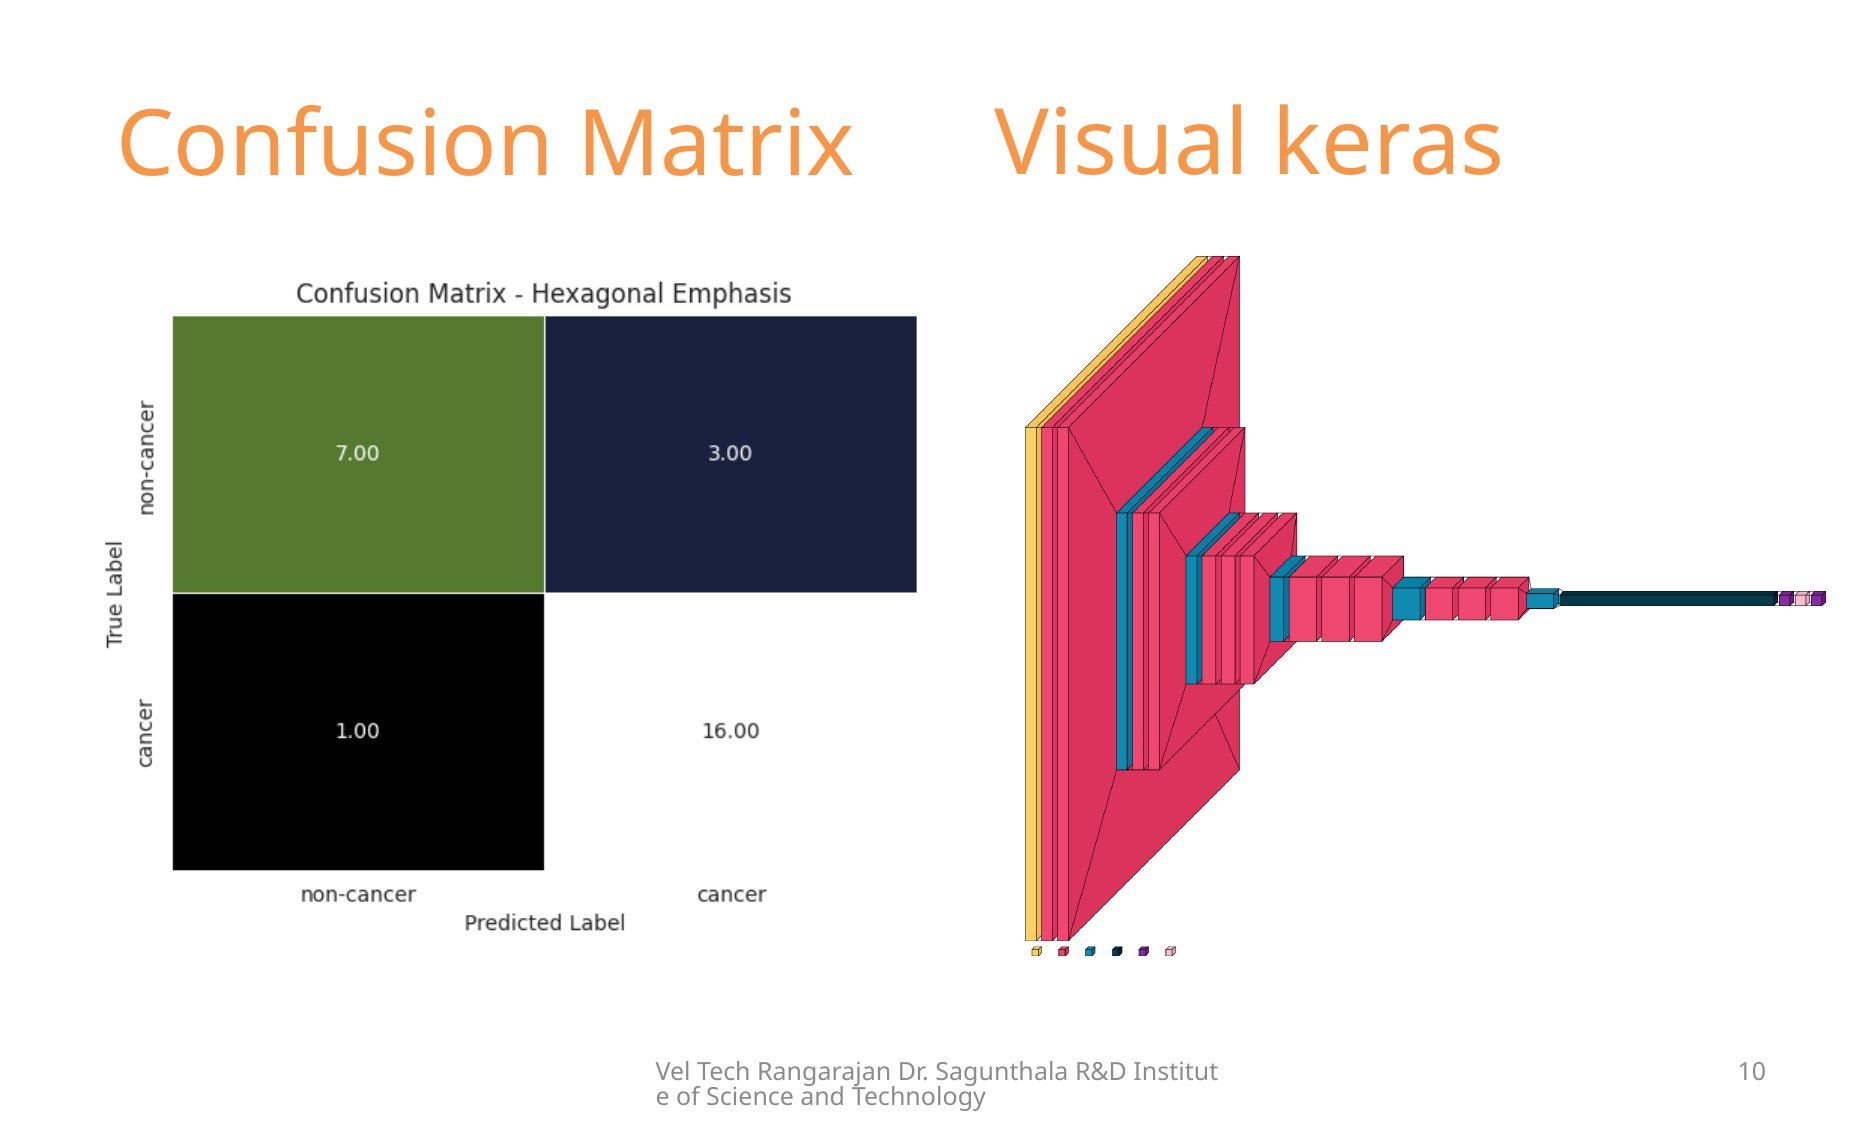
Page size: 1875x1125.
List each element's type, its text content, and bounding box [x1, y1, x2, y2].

picture [92, 266, 932, 950]
picture [1019, 256, 1831, 961]
footer Vel Tech Rangarajan Dr. Sagunthala R&D Institute of Science and Technology [640, 1042, 1235, 1103]
slide_number 10 [1343, 1042, 1782, 1103]
title Confusion Matrix [93, 45, 879, 233]
text_box Visual keras [980, 75, 1871, 201]
